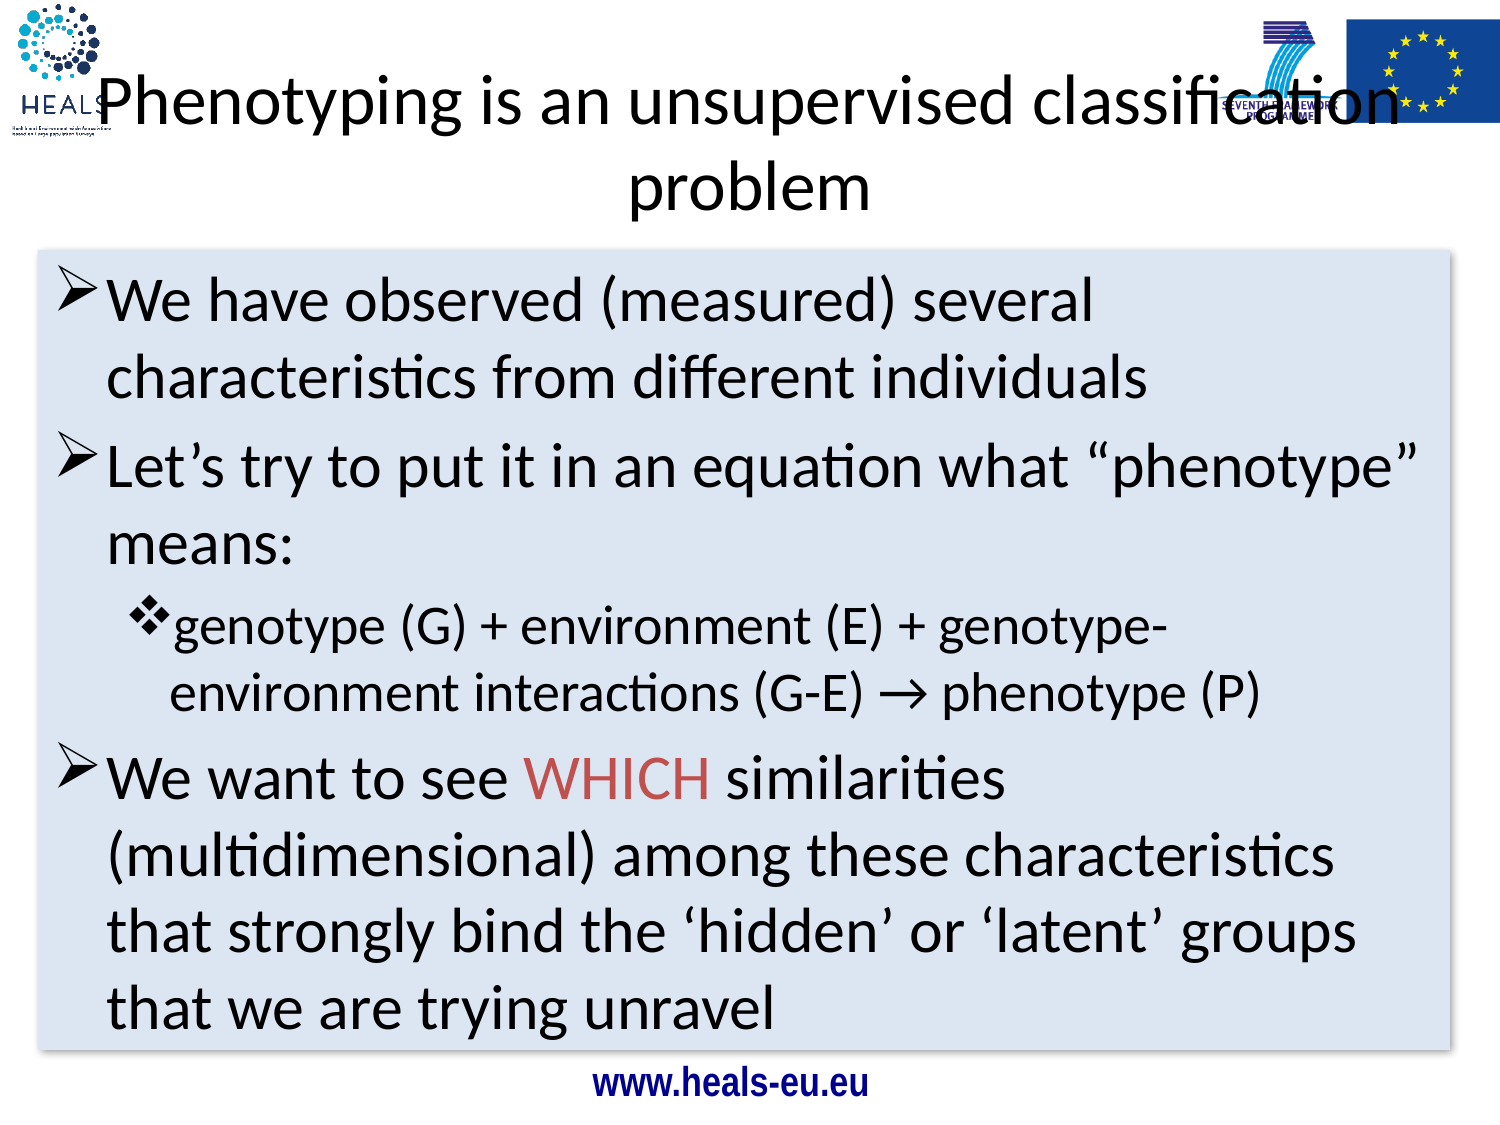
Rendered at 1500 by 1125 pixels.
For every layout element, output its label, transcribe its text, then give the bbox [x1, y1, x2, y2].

picture [12, 4, 113, 137]
picture [1212, 17, 1500, 125]
title Phenotyping is an unsupervised classification problem [75, 45, 1425, 233]
list We have observed (measured) several characteristics from different individuals Let’s try to put it in an equation what “phenotype” means: genotype (G) + environment (E) + genotype-environment interactions (G-E) → phenotype (P) We want to see WHICH similarities (multidimensional) among these characteristics that strongly bind the ‘hidden’ or ‘latent’ groups that we are trying unravel [37, 249, 1450, 1050]
